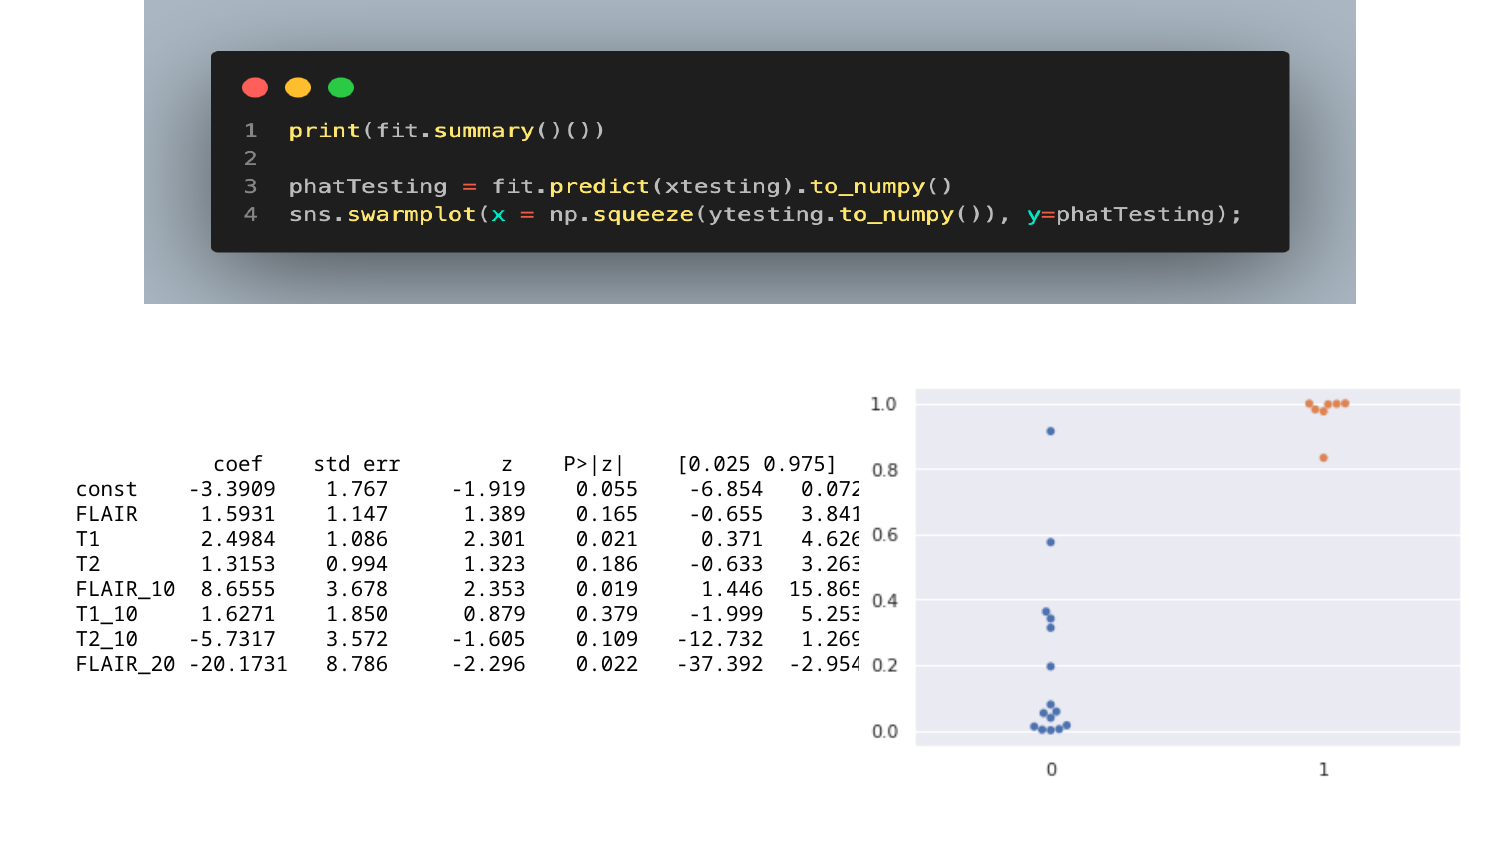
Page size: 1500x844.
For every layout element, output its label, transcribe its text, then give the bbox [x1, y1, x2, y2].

text_box coef std err z P>|z| [0.025 0.975] const -3.3909 1.767 -1.919 0.055 -6.854 0.072 FLAIR 1.5931 1.147 1.389 0.165 -0.655 3.841 T1 2.4984 1.086 2.301 0.021 0.371 4.626 T2 1.3153 0.994 1.323 0.186 -0.633 3.263 FLAIR_10 8.6555 3.678 2.353 0.019 1.446 15.865 T1_10 1.6271 1.850 0.879 0.379 -1.999 5.253 T2_10 -5.7317 3.572 -1.605 0.109 -12.732 1.269 FLAIR_20 -20.1731 8.786 -2.296 0.022 -37.392 -2.954 [60, 436, 854, 691]
picture [143, 0, 1357, 305]
picture [859, 376, 1472, 791]
